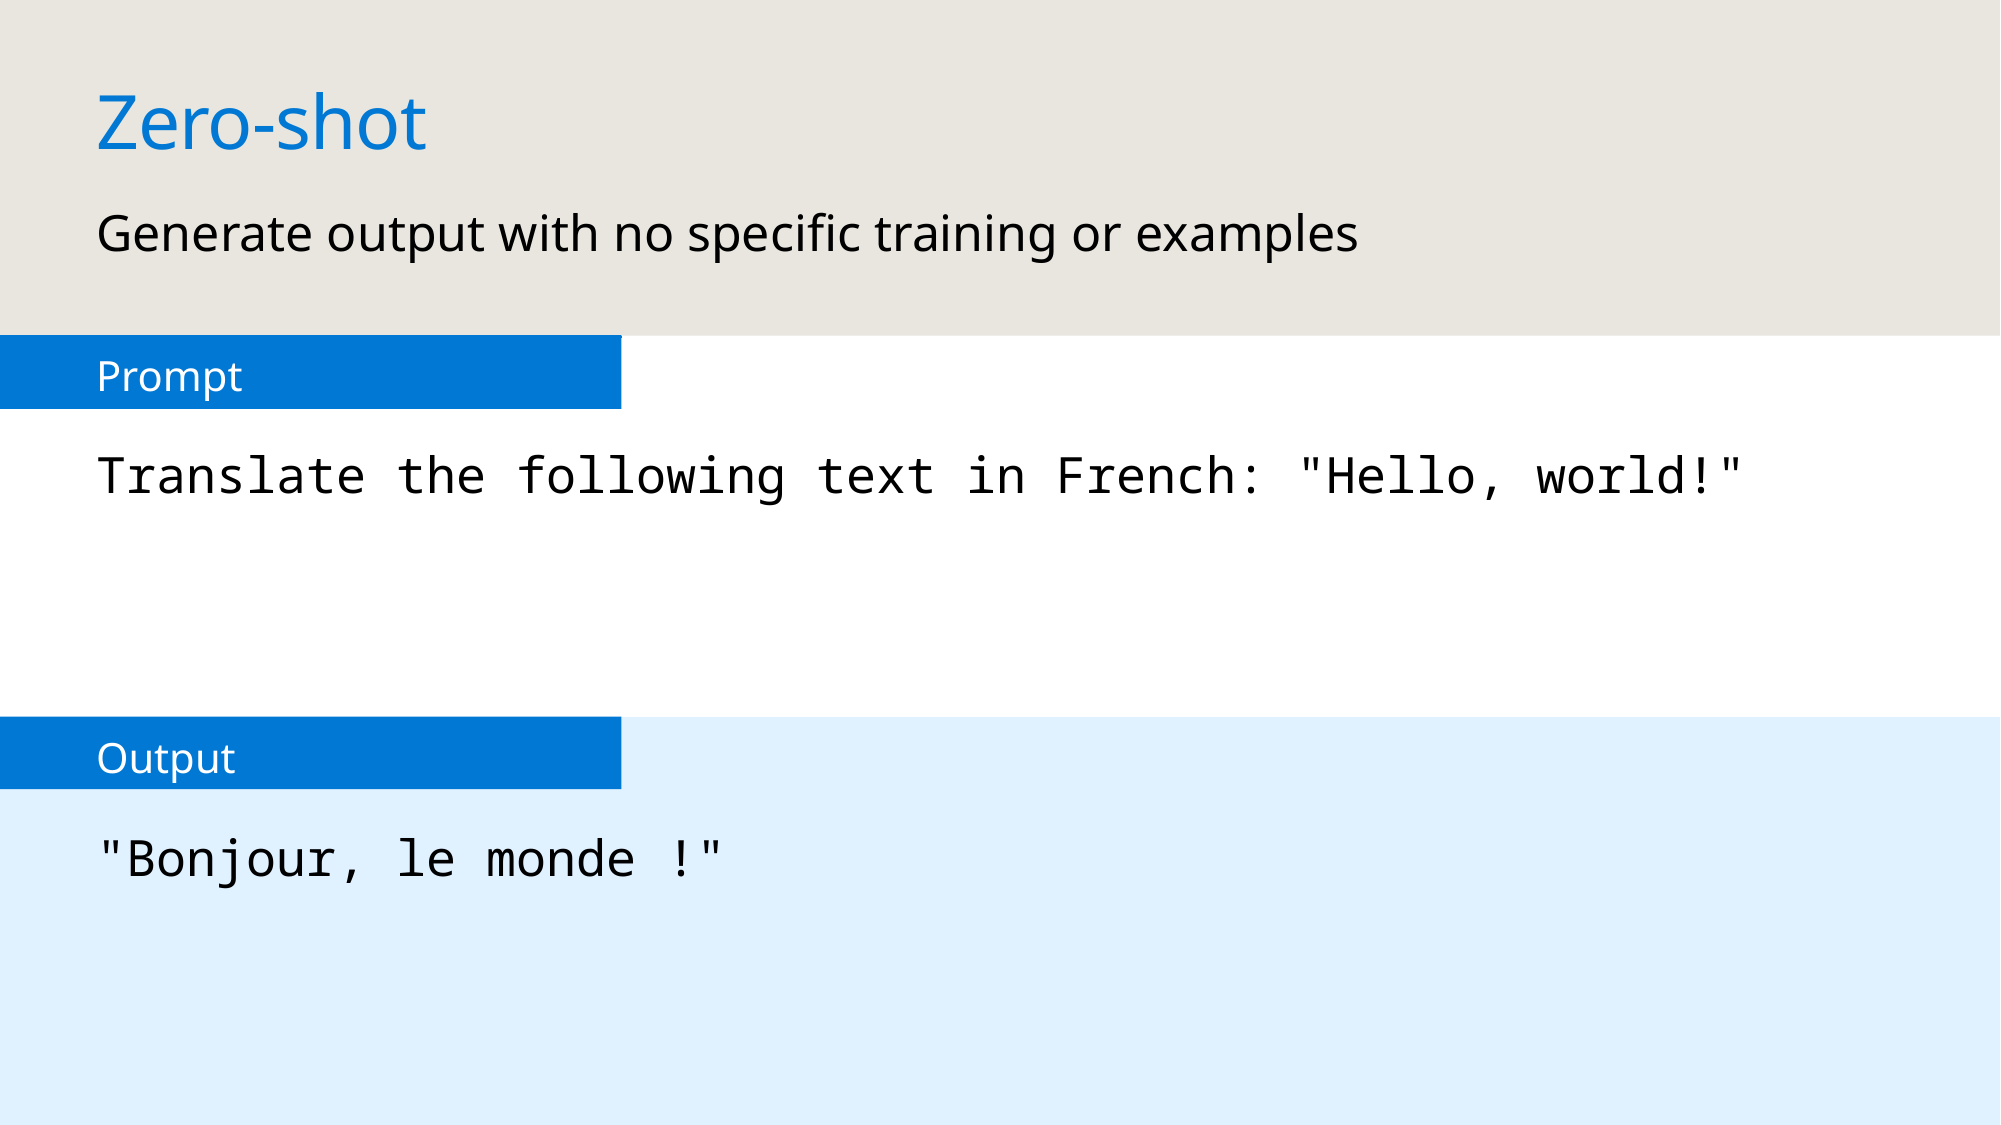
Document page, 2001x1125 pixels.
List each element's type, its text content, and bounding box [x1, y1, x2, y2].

text_box Output [0, 716, 622, 790]
text_box [0, 335, 2000, 717]
list Translate the following text in French: "Hello, world!" [96, 444, 1904, 505]
list Generate output with no specific training or examples [96, 201, 1904, 336]
text_box [0, 717, 2000, 1125]
text_box "Bonjour, le monde !" [96, 826, 1904, 887]
list Prompt [0, 335, 622, 409]
title Zero-shot [96, 75, 1904, 166]
